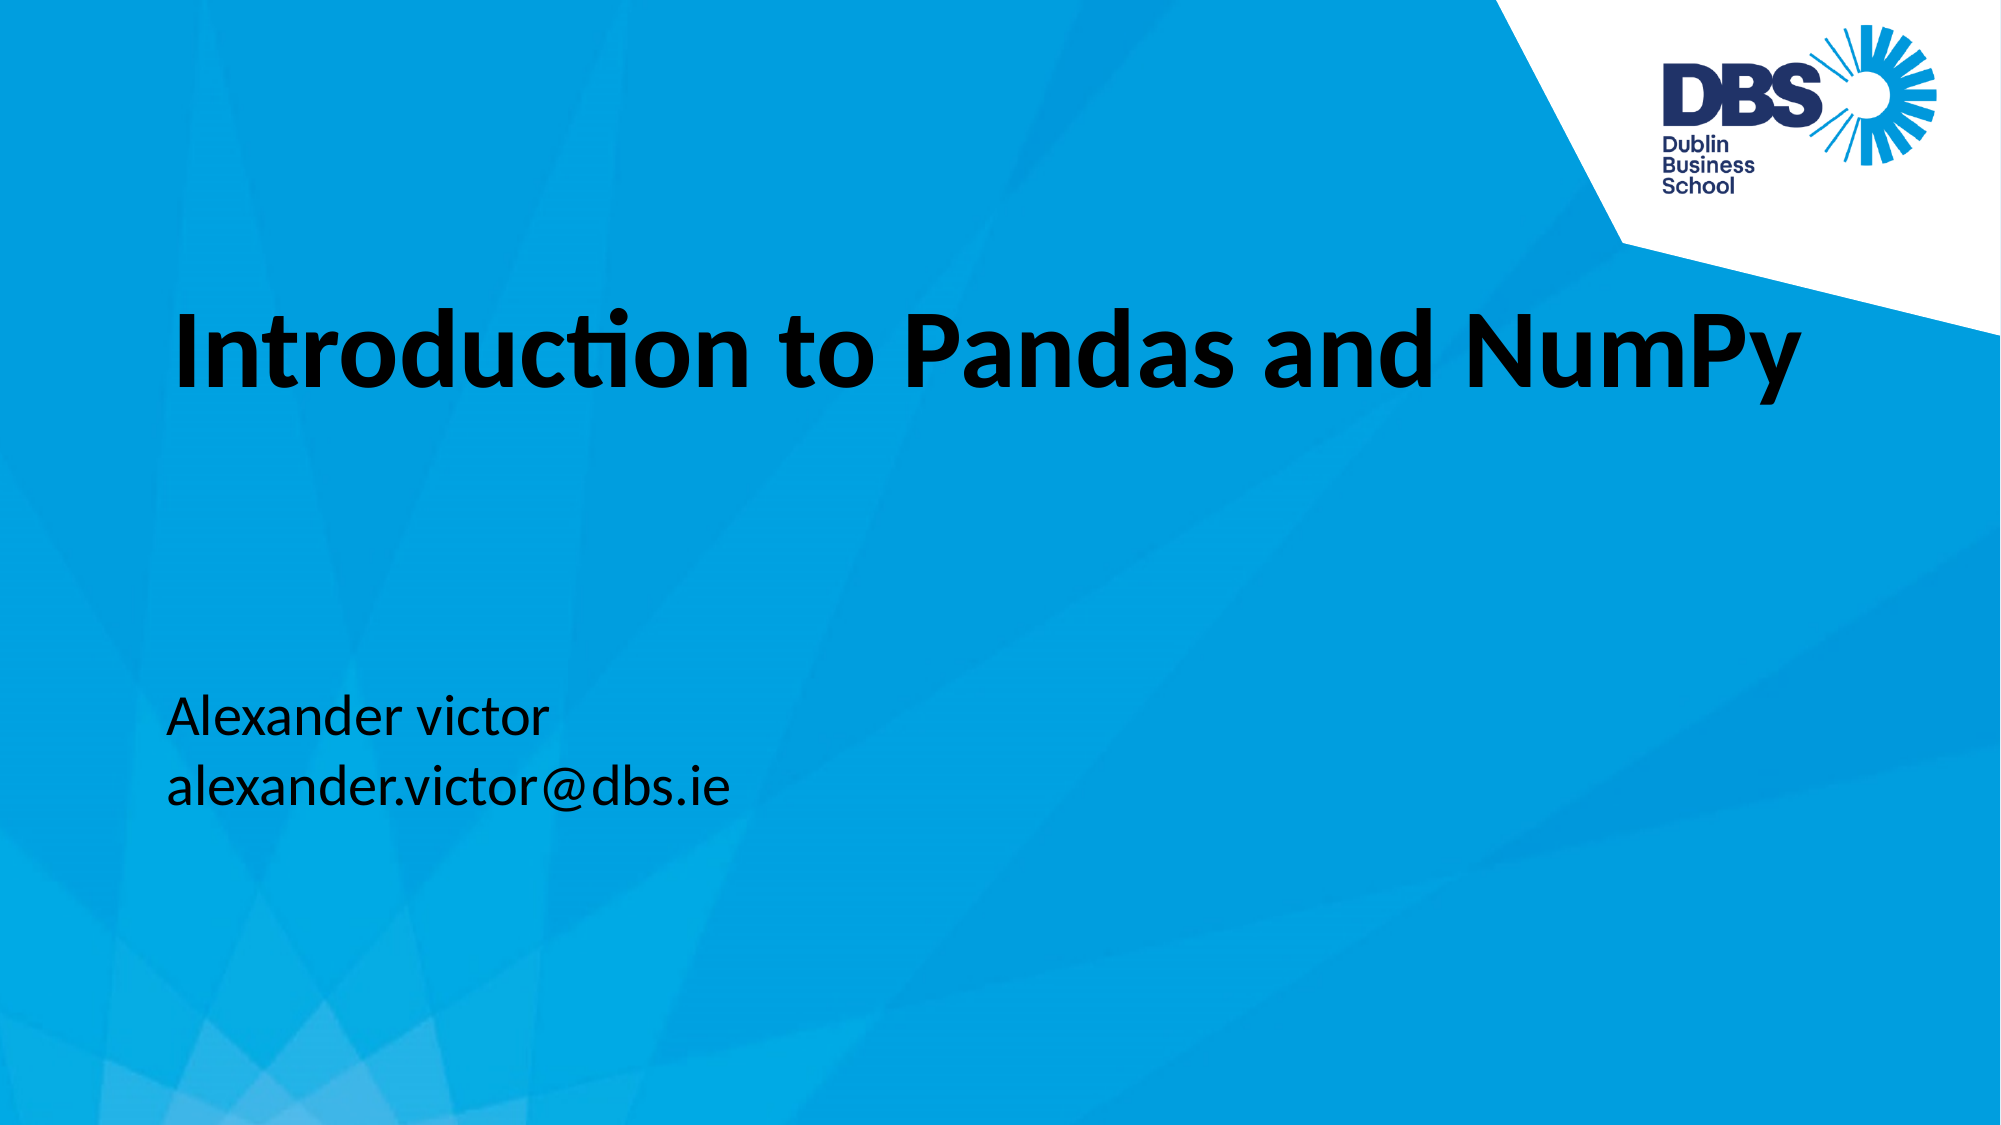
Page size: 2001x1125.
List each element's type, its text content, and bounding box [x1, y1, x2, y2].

text_box Introduction to Pandas and NumPy [157, 268, 1820, 418]
picture [99, 1002, 527, 1125]
text_box Alexander victor alexander.victor@dbs.ie [151, 669, 747, 825]
picture [1644, 6, 1976, 224]
